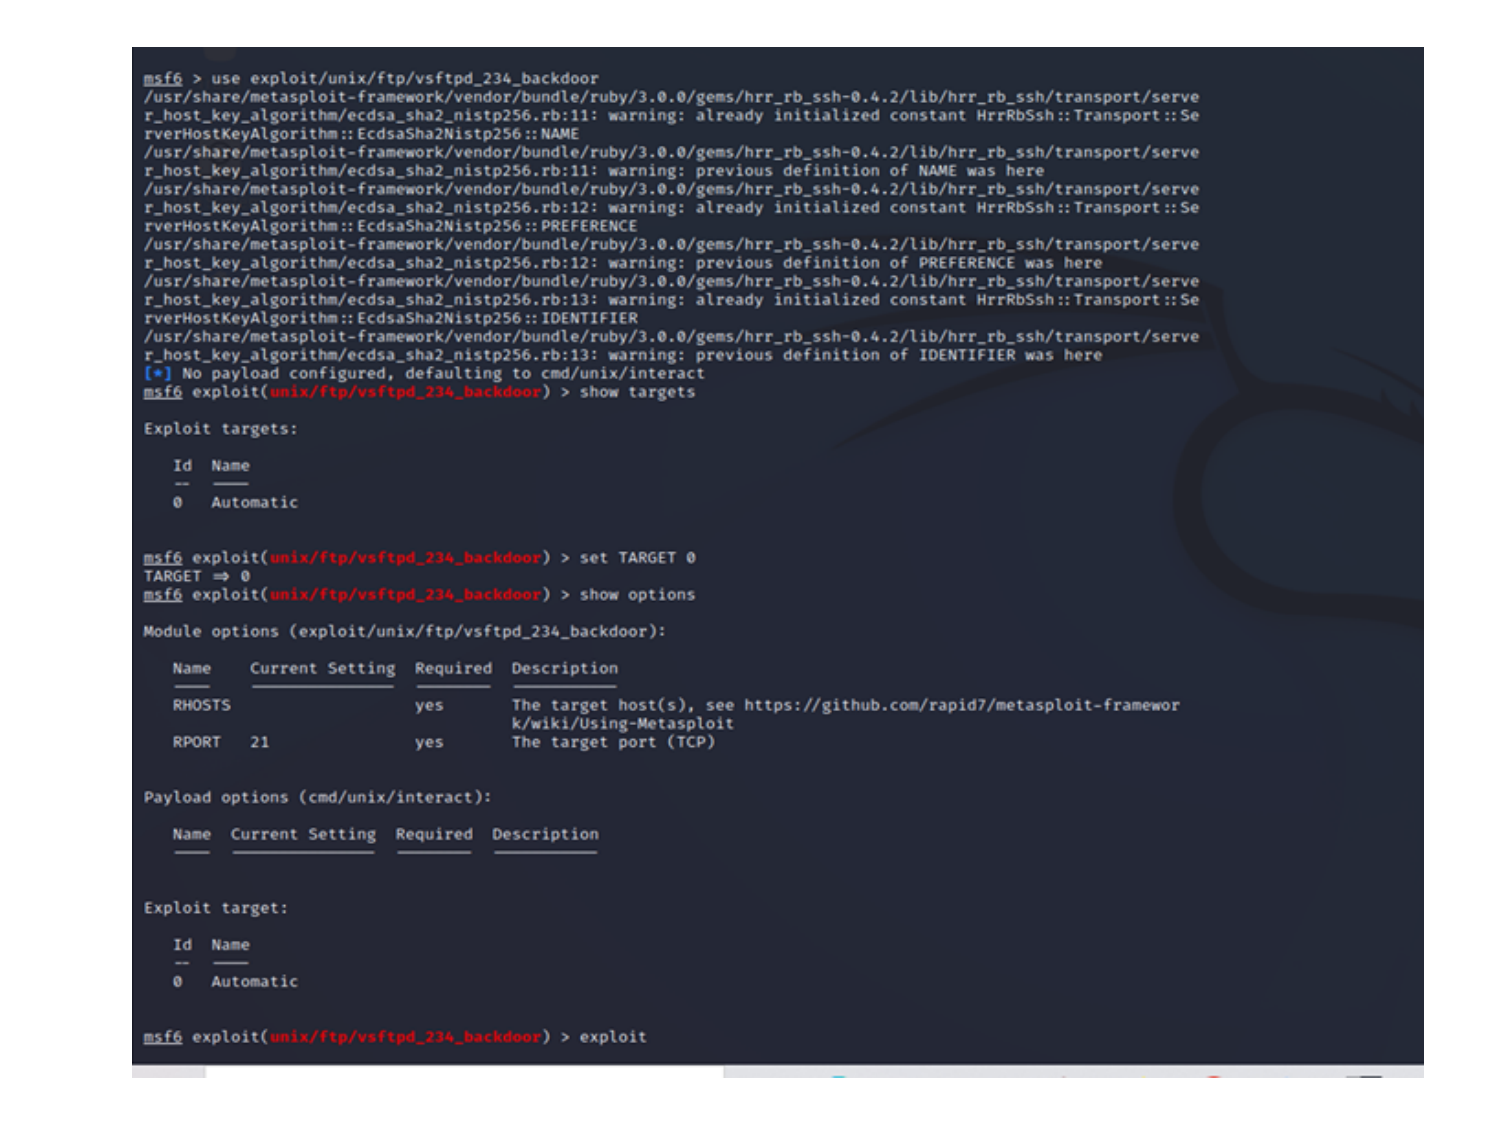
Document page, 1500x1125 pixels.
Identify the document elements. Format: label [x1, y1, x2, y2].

picture [132, 47, 1424, 1078]
